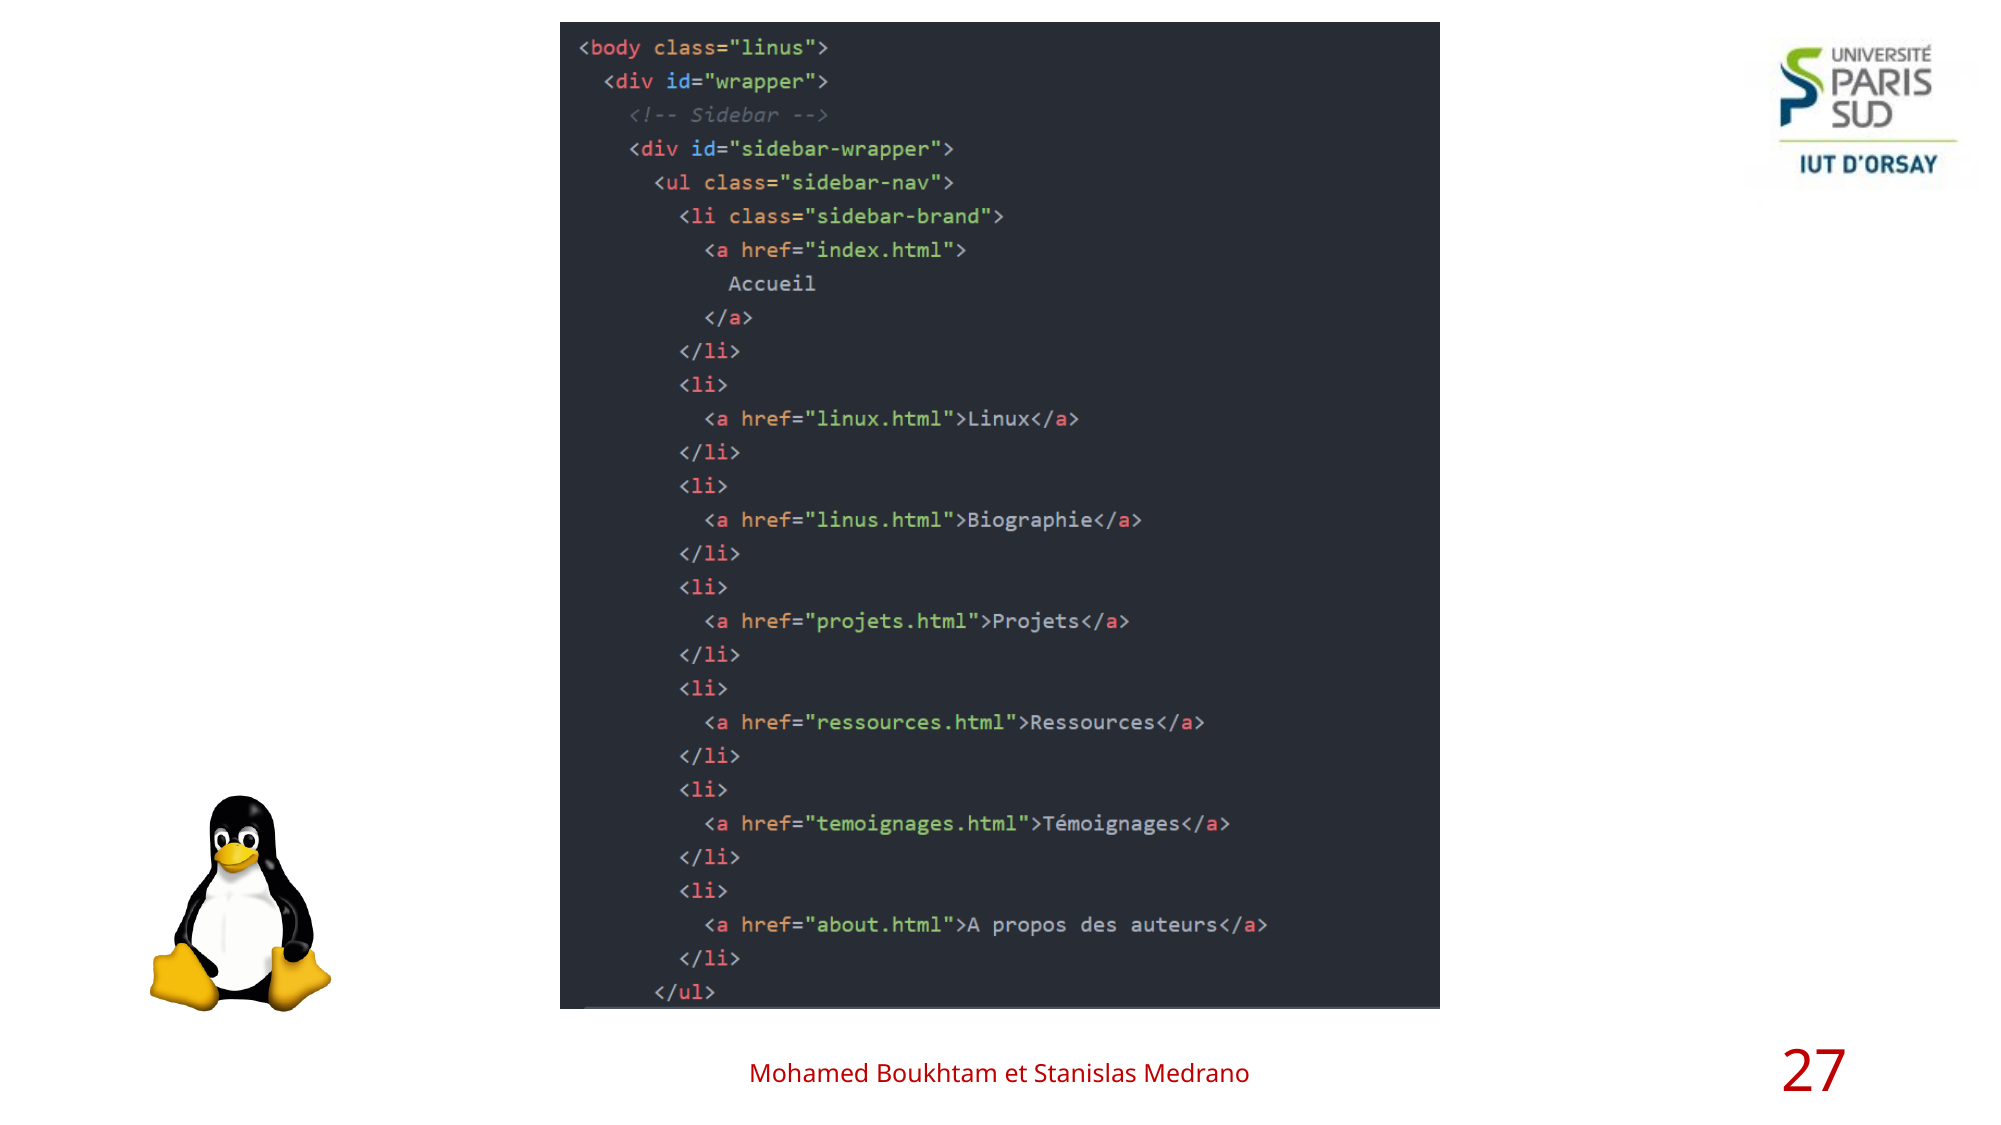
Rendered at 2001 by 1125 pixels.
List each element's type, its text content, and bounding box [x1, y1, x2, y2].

footer Mohamed Boukhtam et Stanislas Medrano [662, 1042, 1338, 1103]
picture [137, 781, 341, 1021]
slide_number 27 [1412, 1042, 1863, 1103]
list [560, 22, 1440, 1009]
picture [1745, 13, 1980, 210]
